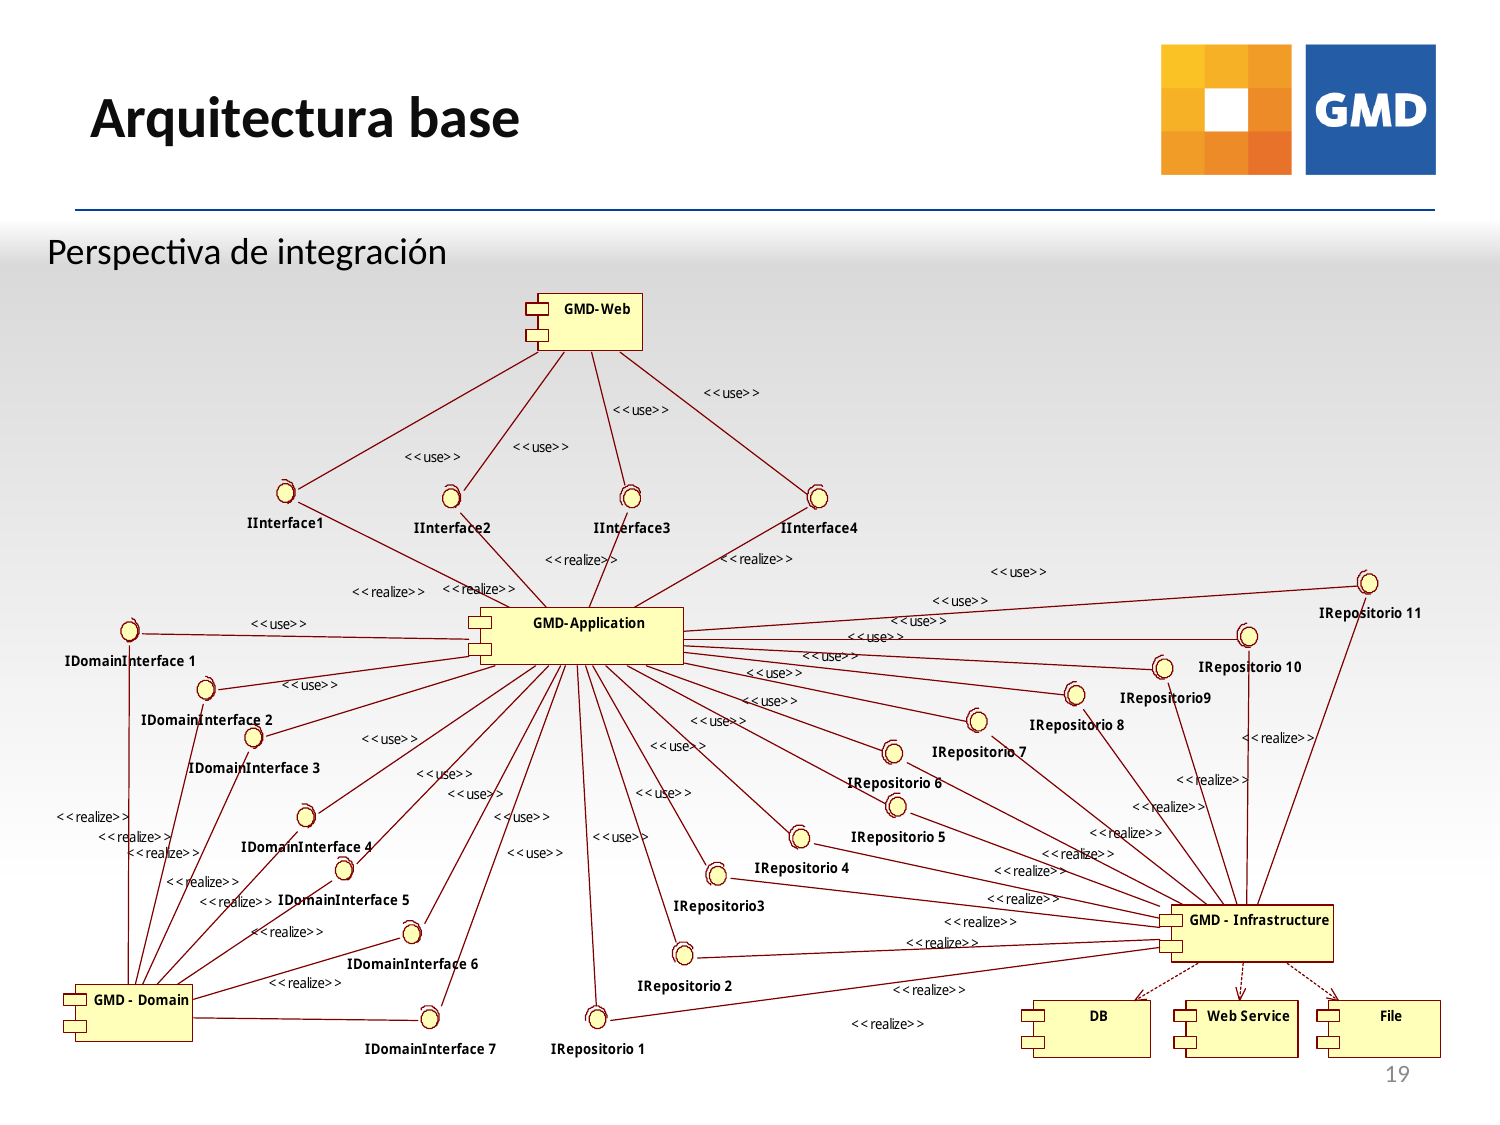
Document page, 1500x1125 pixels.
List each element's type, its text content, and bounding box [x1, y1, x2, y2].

picture [32, 266, 1468, 1092]
picture [1161, 44, 1436, 175]
title Arquitectura base [75, 51, 1180, 177]
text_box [0, 219, 1500, 882]
